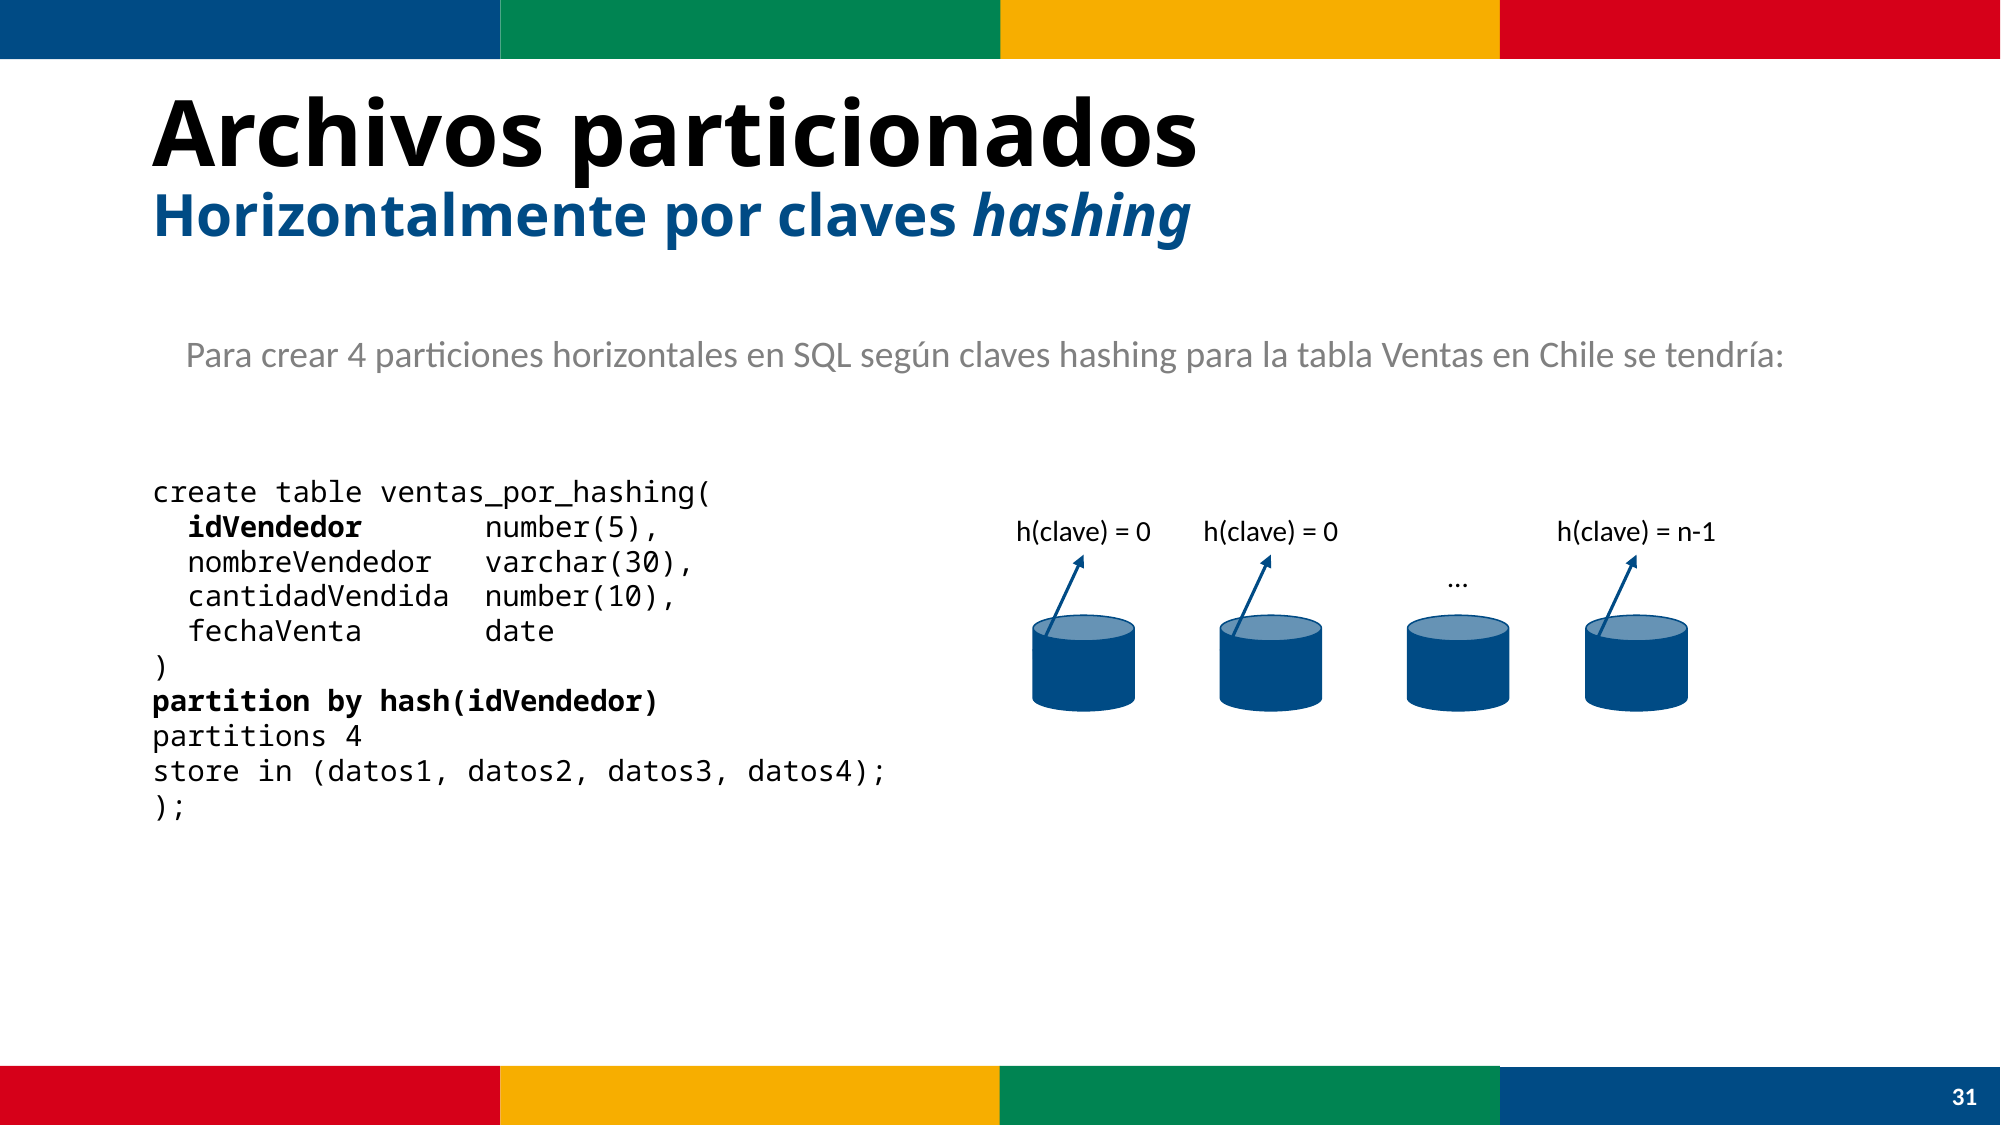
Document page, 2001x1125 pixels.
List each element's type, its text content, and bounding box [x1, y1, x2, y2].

title Archivos particionados Horizontalmente por claves hashing [137, 59, 1863, 278]
text_box create table ventas_por_hashing( idVendedor number(5), nombreVendedor varchar(30), cantidadVendida number(10), fechaVenta date ) partition by hash(idVendedor) partitions 4 store in (datos1, datos2, datos3, datos4); ); [137, 465, 931, 831]
slide_number 31 [1930, 1065, 2000, 1125]
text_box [999, 504, 1733, 711]
text_box Para crear 4 particiones horizontales en SQL según claves hashing para la tabla Ventas en Chile se tendría: [171, 322, 1881, 383]
